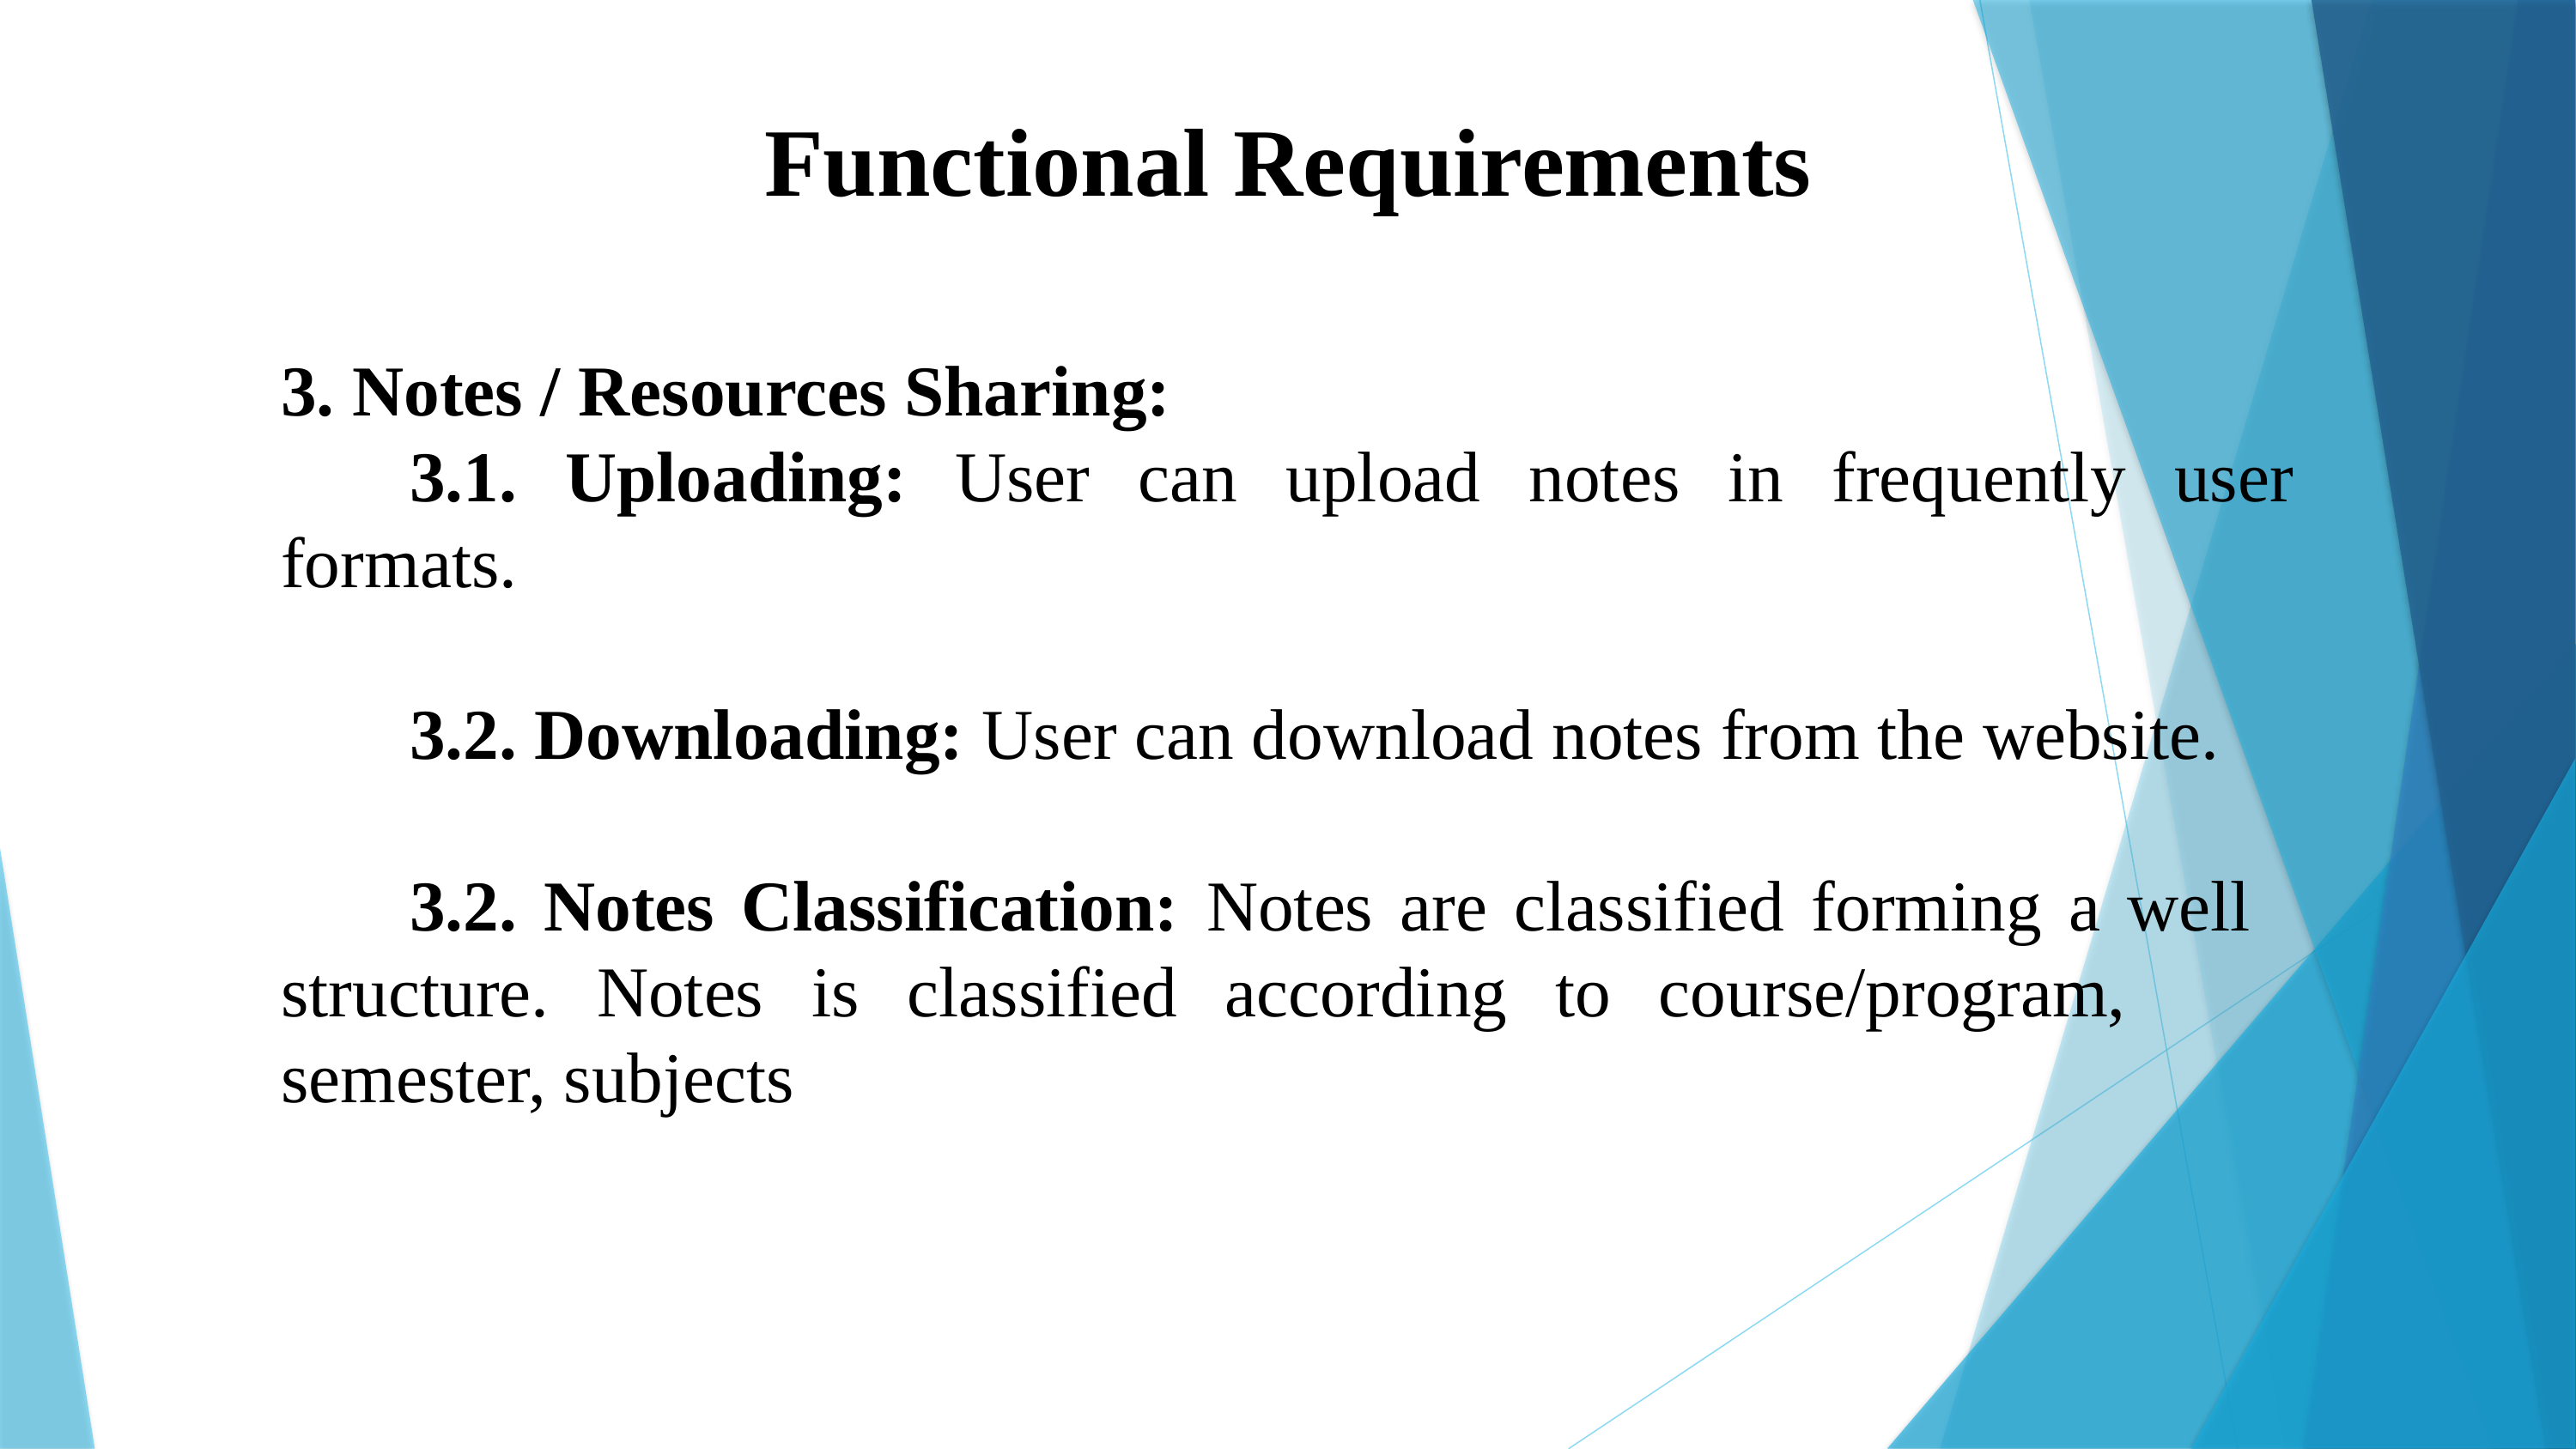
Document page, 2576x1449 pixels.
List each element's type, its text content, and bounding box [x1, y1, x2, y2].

text_box Functional Requirements [743, 58, 1833, 215]
text_box 3. Notes / Resources Sharing: 3.1. Uploading: User can upload notes in frequently user formats. 3.2. Downloading: User can download notes from the website. 3.2. Notes Classification: Notes are classified forming a well structure. Notes is classified according to course/program, semester, subjects [268, 337, 2308, 1124]
